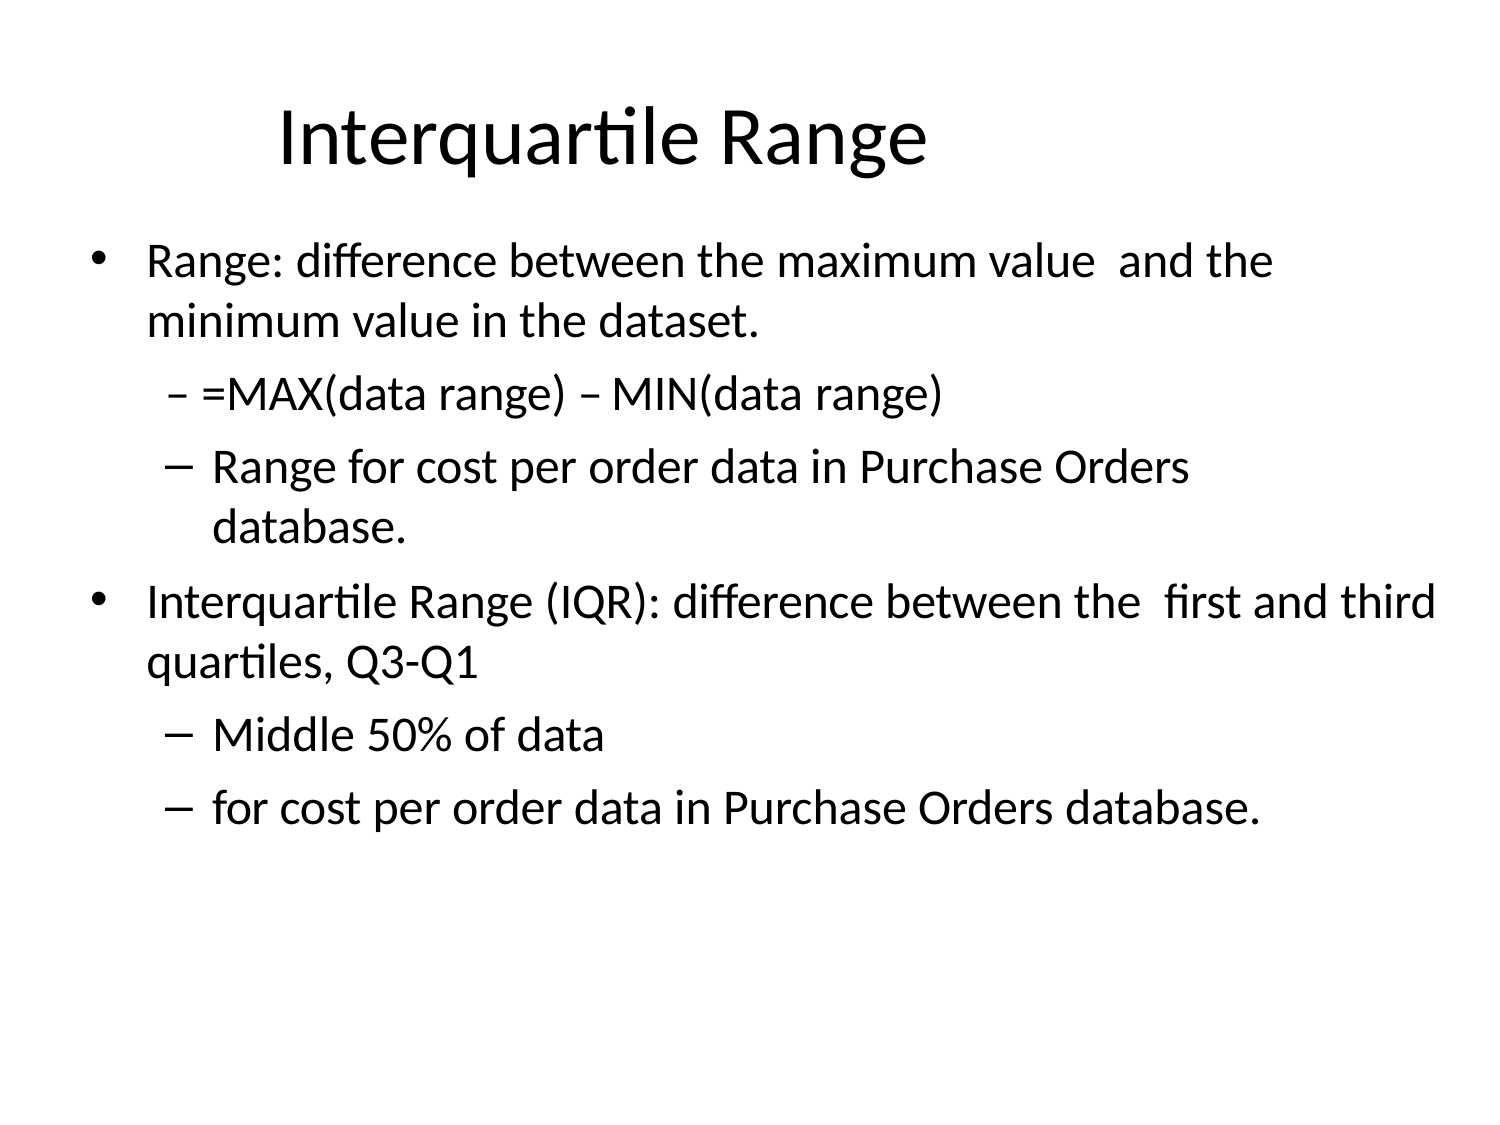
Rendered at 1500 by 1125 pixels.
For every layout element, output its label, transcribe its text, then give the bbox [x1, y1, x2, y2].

title Interquartile Range [275, 79, 1143, 224]
text_box Range: difference between the maximum value and the minimum value in the dataset. – =MAX(data range) – MIN(data range) Range for cost per order data in Purchase Orders database. Interquartile Range (IQR): difference between the first and third quartiles, Q3-Q1 Middle 50% of data for cost per order data in Purchase Orders database. [87, 224, 1438, 835]
